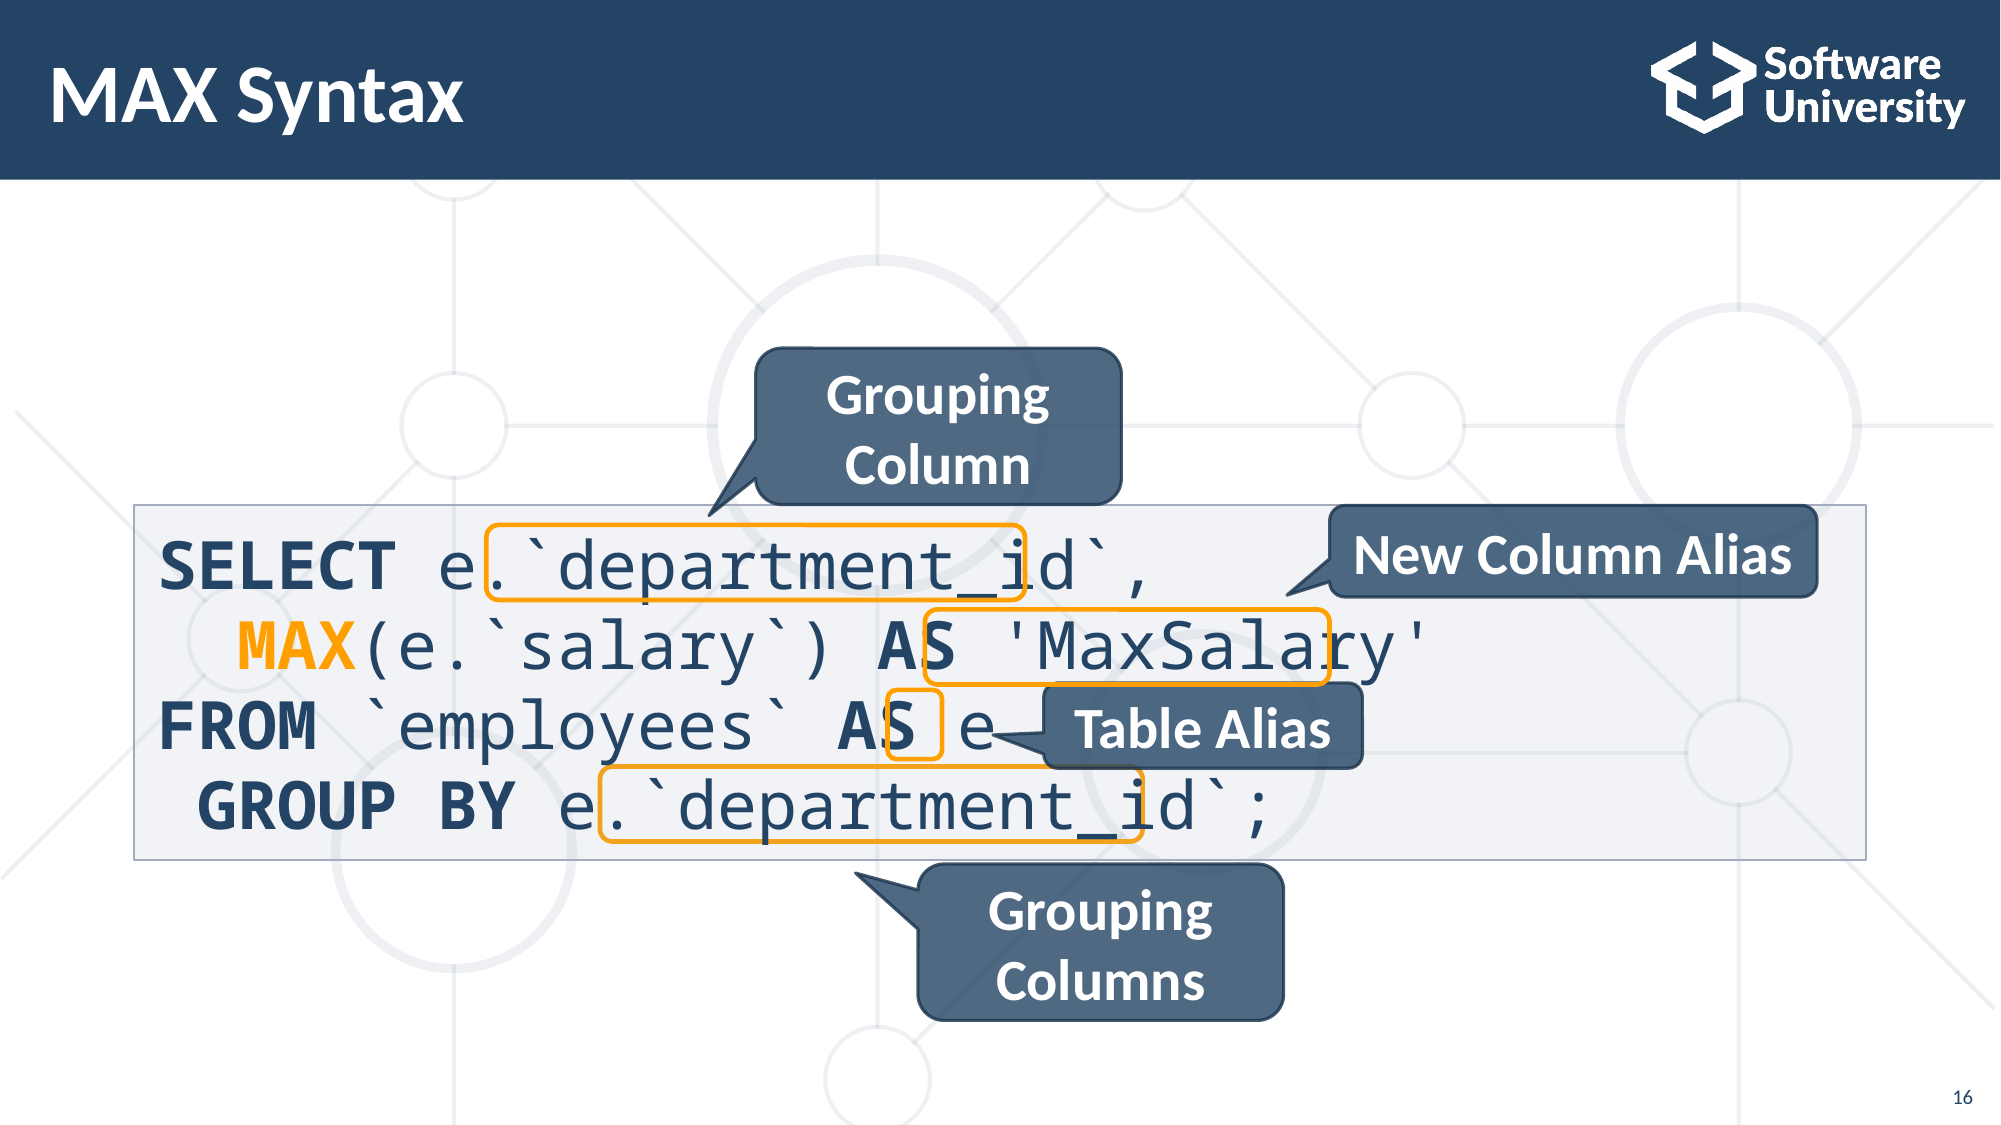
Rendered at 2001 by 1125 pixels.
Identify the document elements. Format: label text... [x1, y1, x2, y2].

text_box Table Alias [990, 680, 1365, 771]
text_box New Column Alias [1285, 503, 1820, 600]
picture [1651, 41, 1966, 134]
slide_number 16 [1927, 1067, 1989, 1117]
title MAX Syntax [31, 16, 1625, 162]
text_box SELECT e.`department_id`, MAX(e.`salary`) AS 'MaxSalary' FROM `employees` AS e GROUP BY e.`department_id`; [134, 504, 1866, 861]
text_box Grouping Columns [853, 861, 1286, 1023]
text_box Grouping Column [707, 345, 1124, 518]
text_box [922, 607, 1332, 687]
text_box [484, 522, 1028, 603]
text_box [885, 687, 945, 762]
